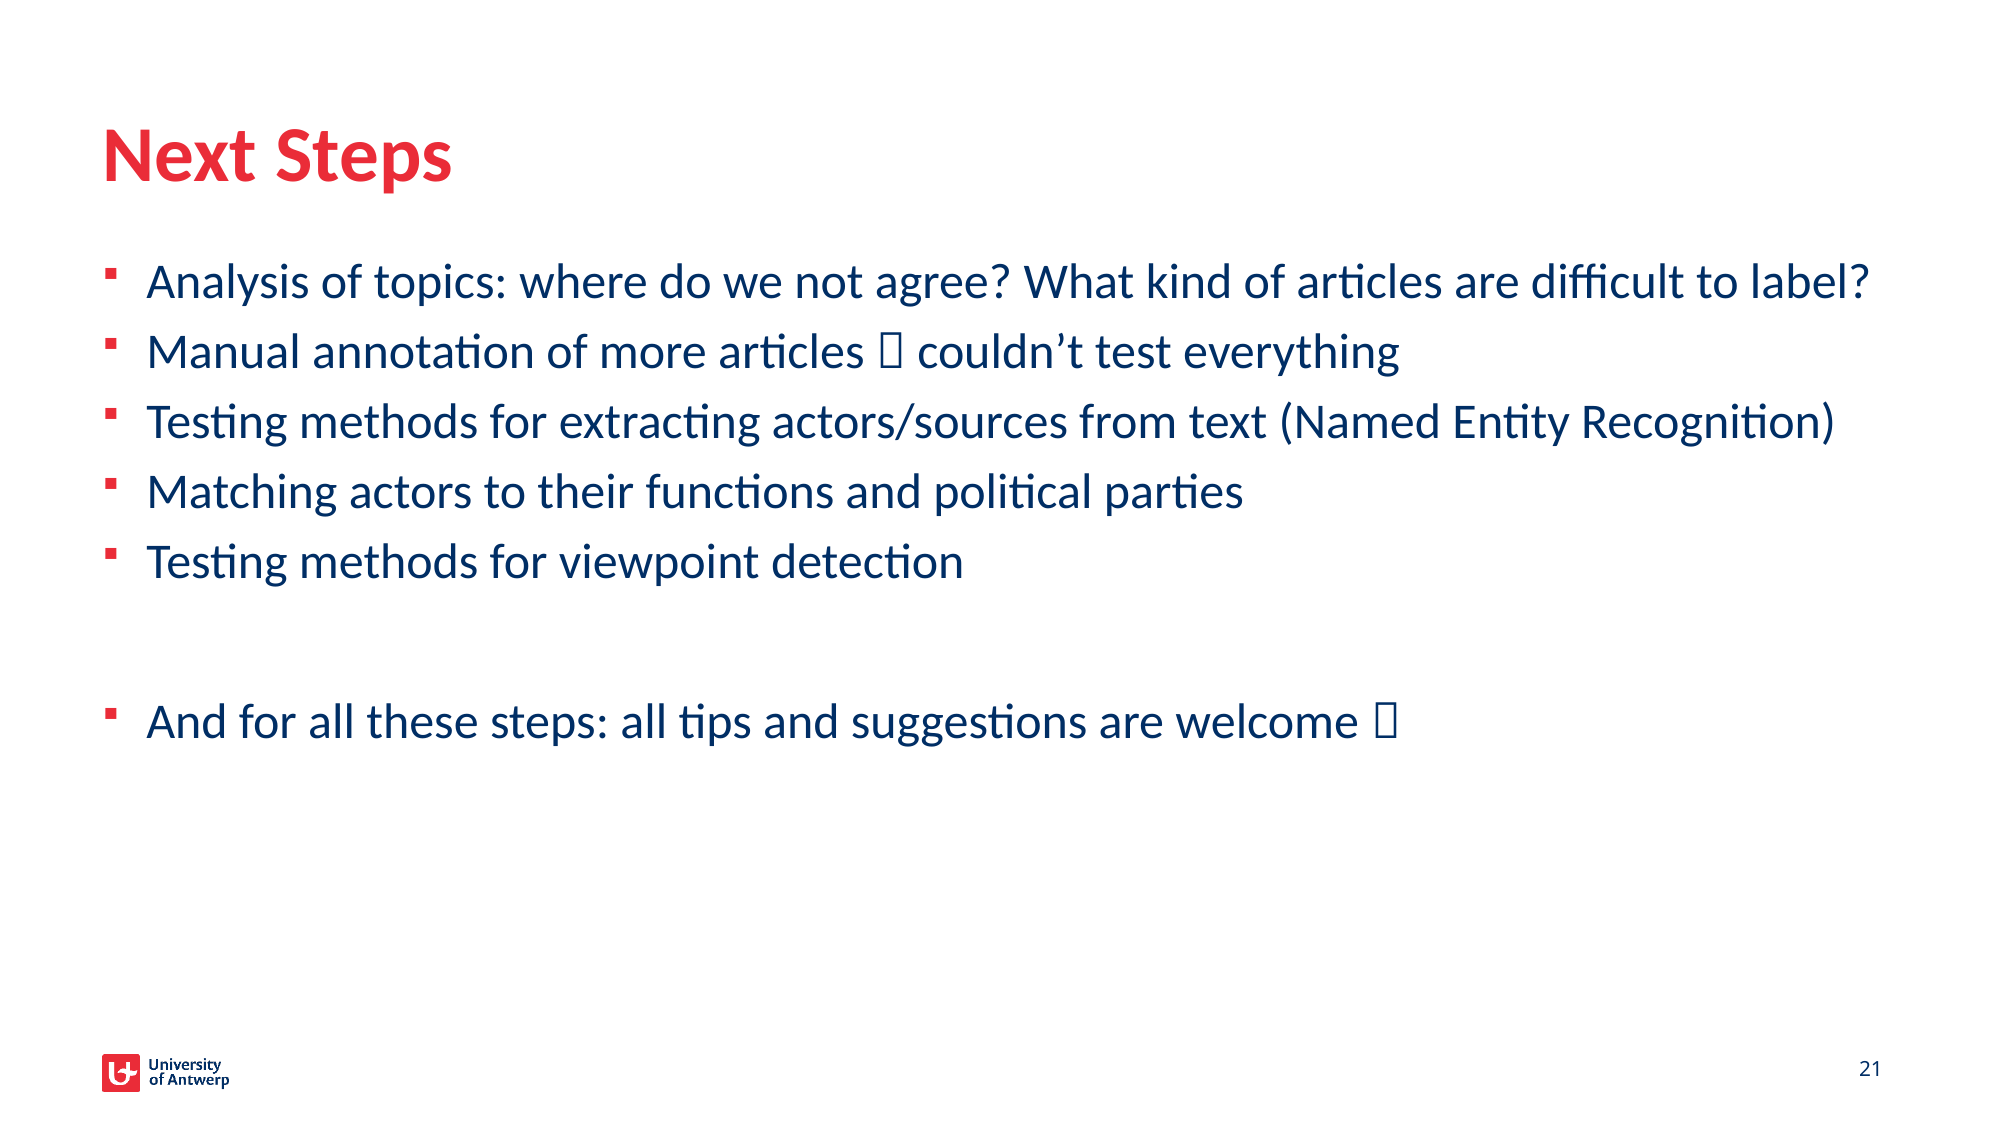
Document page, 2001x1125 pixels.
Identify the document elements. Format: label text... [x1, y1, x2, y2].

list Analysis of topics: where do we not agree? What kind of articles are difficult to label? Manual annotation of more articles  couldn’t test everything Testing methods for extracting actors/sources from text (Named Entity Recognition) Matching actors to their functions and political parties Testing methods for viewpoint detection And for all these steps: all tips and suggestions are welcome  [102, 248, 1898, 1024]
slide_number 21 [1463, 1039, 1898, 1100]
picture [102, 1054, 229, 1092]
title Next Steps [102, 101, 1898, 232]
